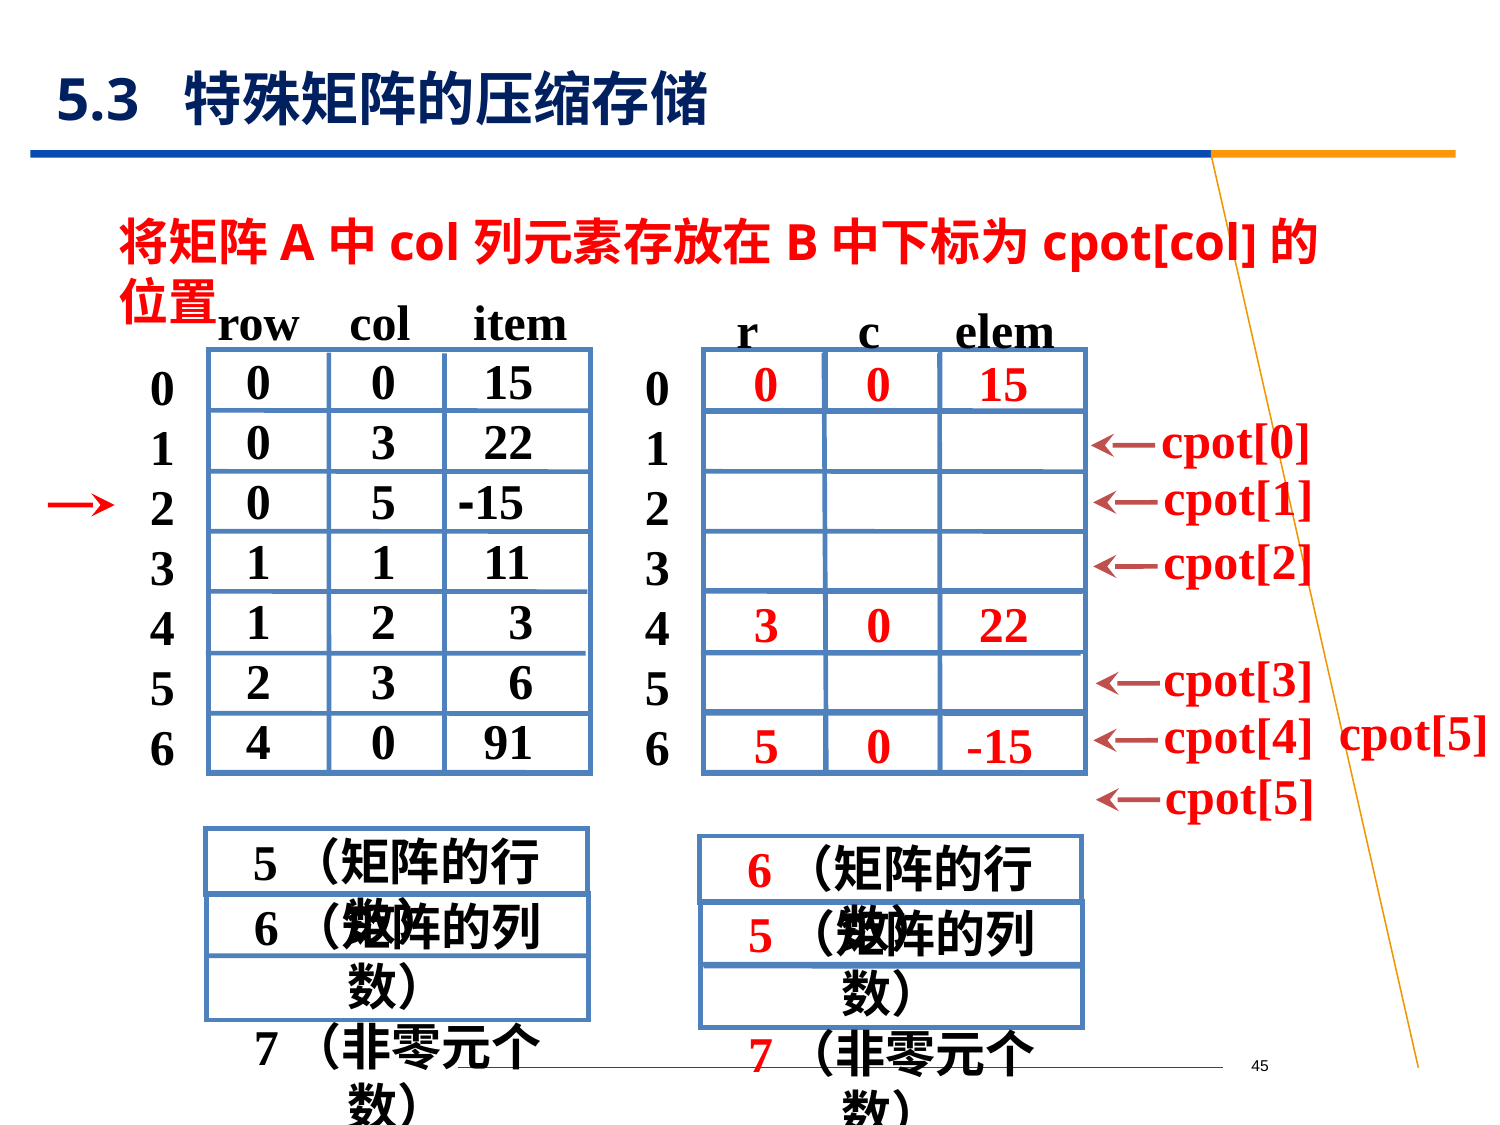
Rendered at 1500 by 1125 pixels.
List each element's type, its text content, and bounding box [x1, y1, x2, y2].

text_box cpot[4] [1163, 703, 1325, 762]
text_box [1095, 764, 1327, 826]
text_box [1093, 492, 1114, 513]
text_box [703, 710, 1086, 774]
text_box 0 1 2 3 4 5 6 [644, 355, 701, 818]
title 5.3 特殊矩阵的压缩存储 [41, 64, 1392, 130]
text_box 6（矩阵的行数） [699, 835, 1082, 899]
text_box 将矩阵A中col列元素存放在B中下标为cpot[col]的位置 [103, 202, 1364, 338]
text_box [700, 900, 1084, 1028]
text_box [826, 661, 939, 709]
text_box [703, 420, 939, 588]
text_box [703, 589, 1086, 653]
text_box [1095, 645, 1315, 707]
text_box [93, 494, 115, 516]
text_box [940, 421, 1086, 588]
text_box [703, 660, 825, 709]
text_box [703, 349, 1086, 413]
text_box [1093, 730, 1115, 751]
text_box [940, 660, 1086, 709]
text_box cpot[1] [1163, 475, 1314, 526]
text_box cpot[5] [1338, 700, 1500, 761]
text_box [1093, 556, 1114, 577]
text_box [149, 290, 591, 1021]
text_box cpot[2] [1163, 529, 1314, 590]
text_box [1090, 407, 1313, 469]
text_box r c elem [698, 298, 1066, 347]
